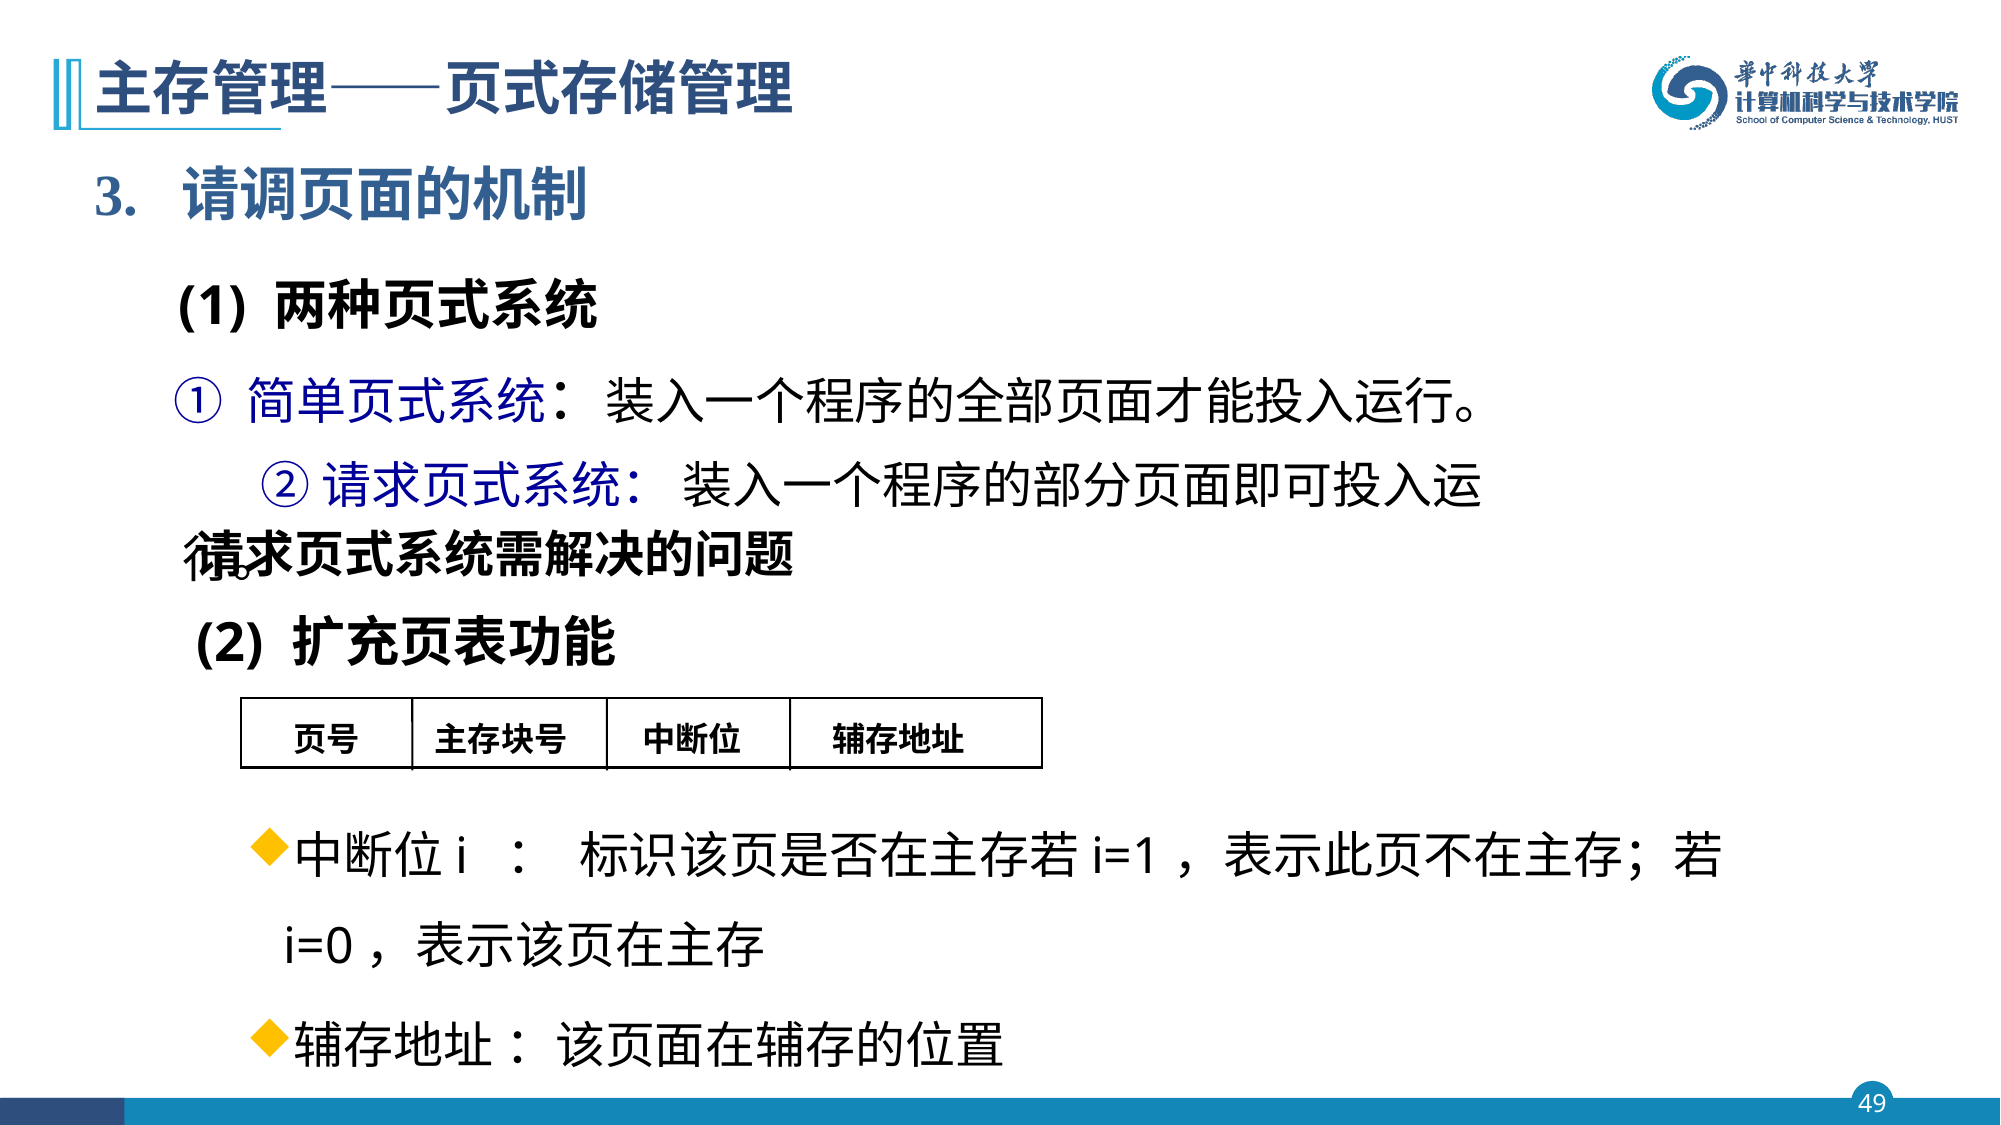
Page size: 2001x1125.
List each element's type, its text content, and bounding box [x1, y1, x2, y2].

text_box 3. 请调页面的机制 (1) 两种页式系统 ① 简单页式系统：装入一个程序的全部页面才能投入运行。 ② 请求页式系统： 装入一个程序的部分页面即可投入运行。 [79, 136, 1526, 595]
picture [1653, 56, 1958, 130]
text_box 中断位i ： 标识该页是否在主存若i=1，表示此页不在主存；若i=0，表示该页在主存 辅存地址 ：该页面在辅存的位置 [137, 785, 1784, 1081]
text_box (2) 扩充页表功能 [181, 567, 1163, 680]
picture [1653, 56, 1678, 79]
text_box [240, 698, 1042, 771]
title 主存管理——页式存储管理 [80, 51, 1653, 137]
text_box 请求页式系统需解决的问题 [134, 503, 1080, 591]
